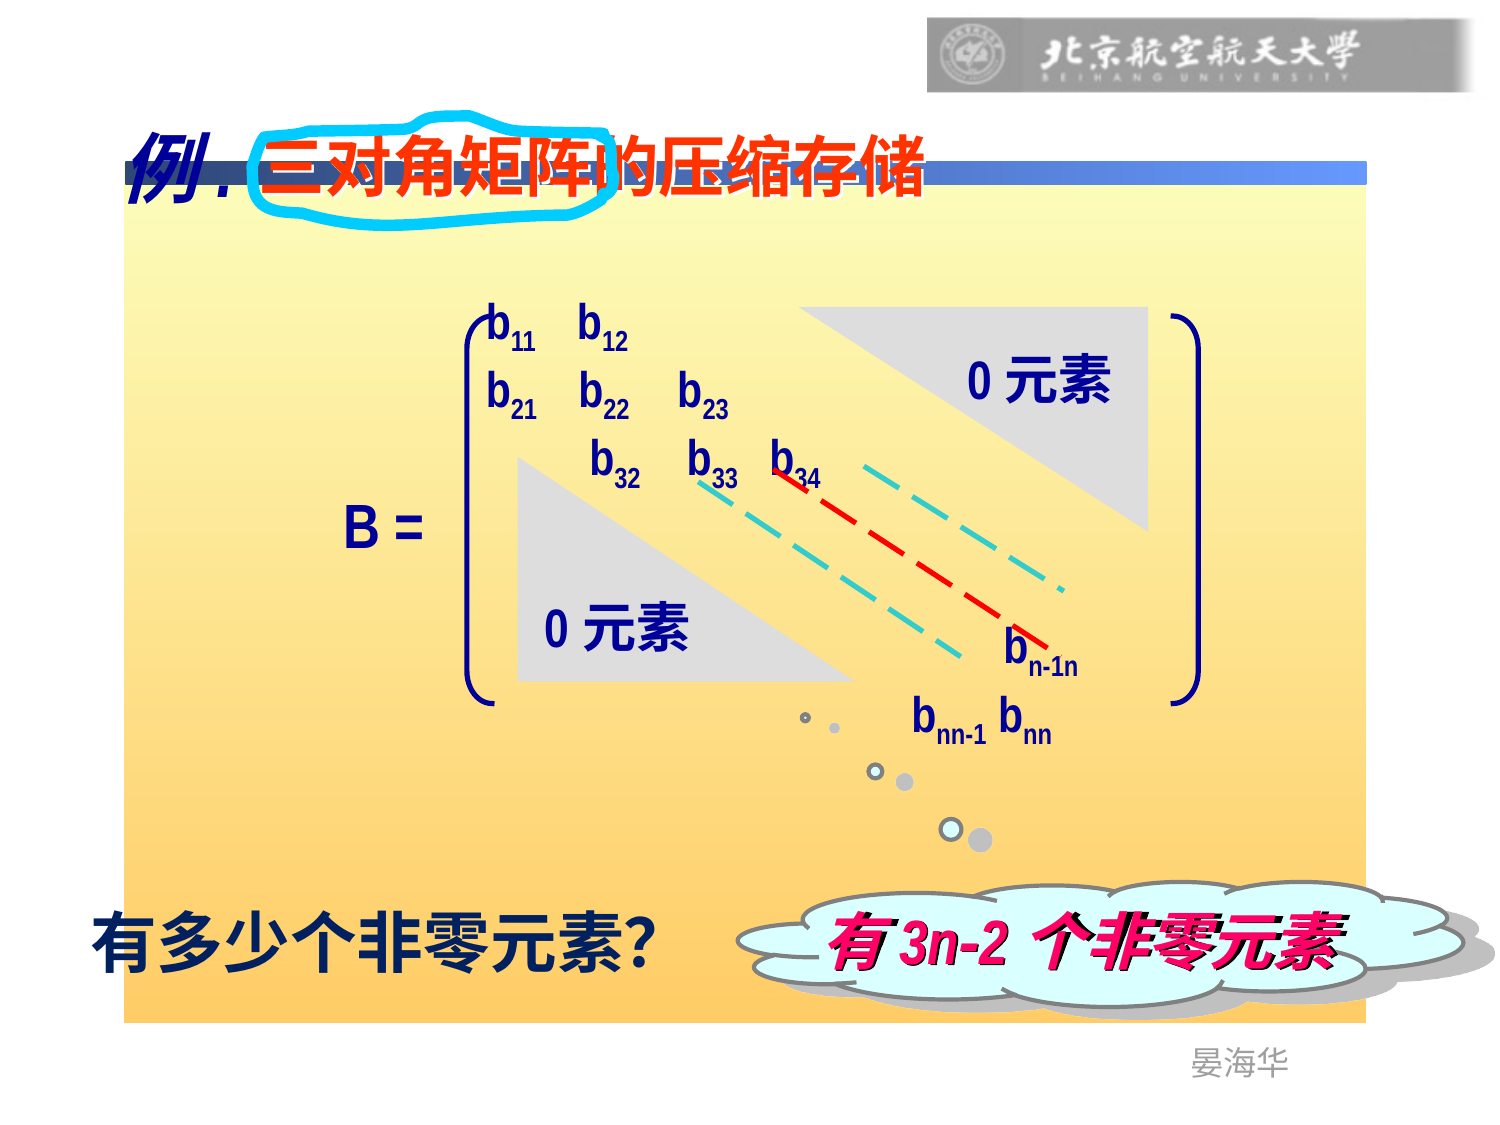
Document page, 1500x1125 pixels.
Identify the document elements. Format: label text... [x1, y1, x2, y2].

text_box 有多少个非零元素？ [75, 893, 706, 988]
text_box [112, 112, 1131, 223]
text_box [160, 281, 1211, 722]
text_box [737, 881, 1470, 1007]
picture [927, 0, 1500, 102]
